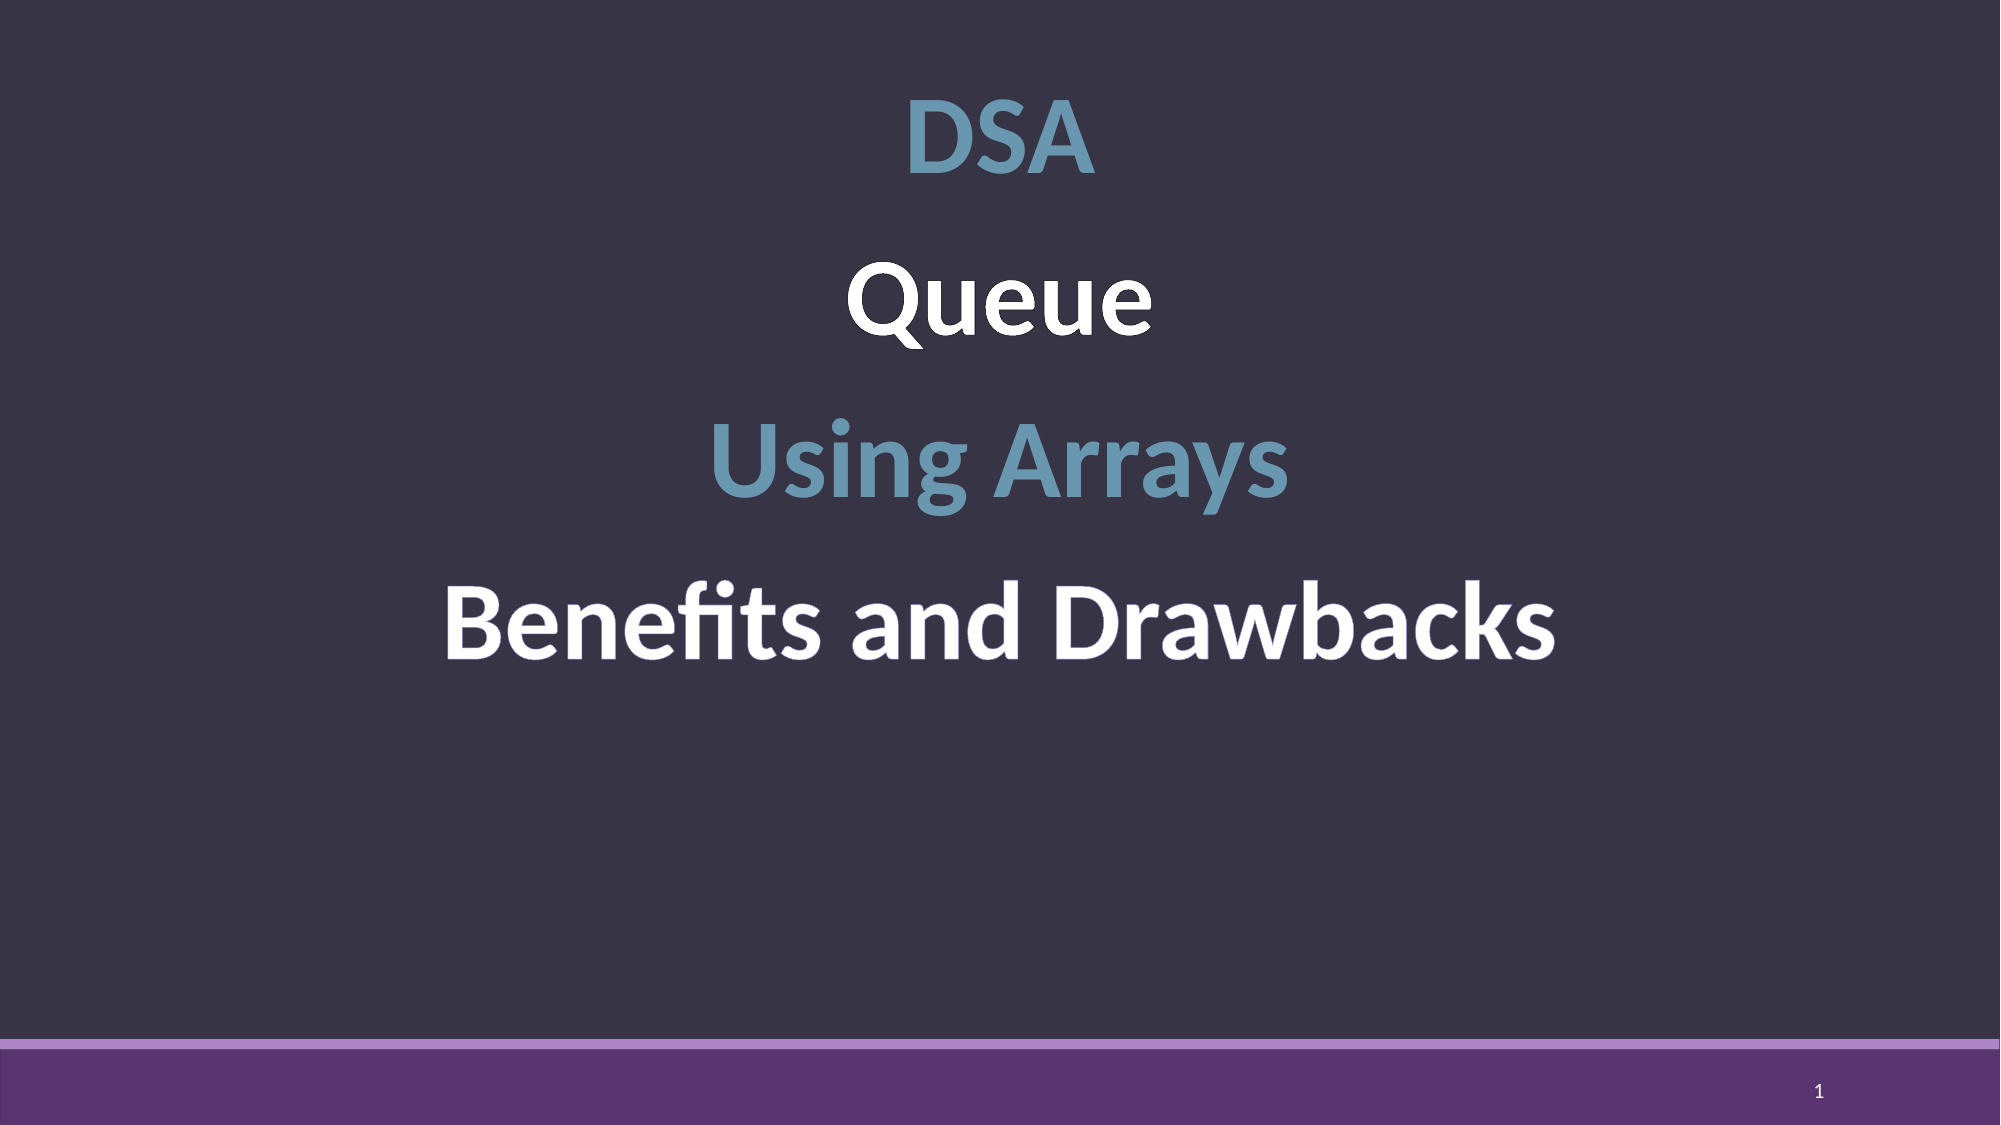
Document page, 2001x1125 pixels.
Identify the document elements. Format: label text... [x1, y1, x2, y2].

text_box Benefits and Drawbacks [426, 539, 1574, 690]
text_box Queue [829, 215, 1171, 366]
text_box Using Arrays [693, 377, 1307, 528]
text_box DSA [889, 53, 1111, 204]
slide_number 1 [1624, 1059, 1840, 1120]
